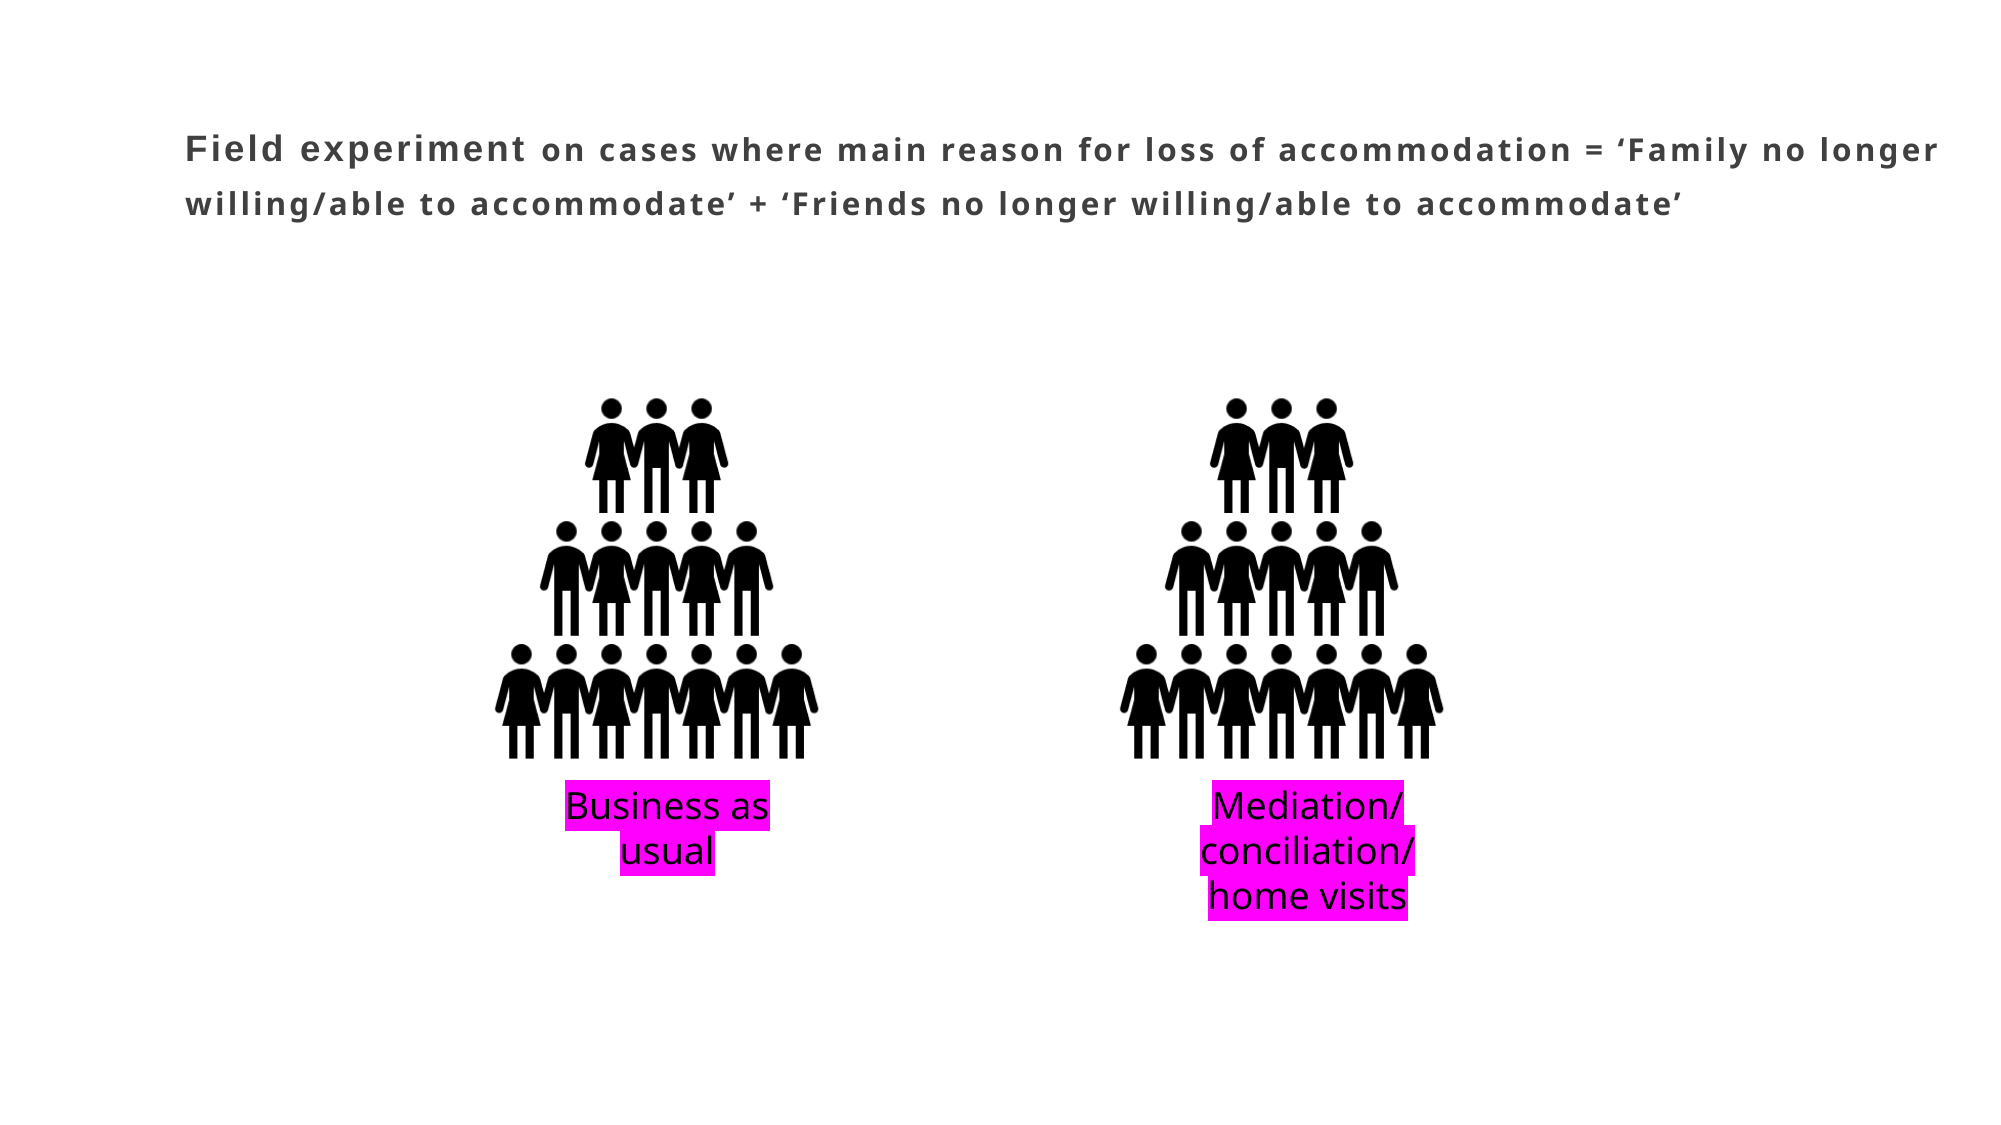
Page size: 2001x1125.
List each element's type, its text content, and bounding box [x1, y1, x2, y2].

list Field experiment on cases where main reason for loss of accommodation = ‘Family no longer willing/able to accommodate’ + ‘Friends no longer willing/able to accommodate’ [167, 89, 1963, 266]
picture [455, 148, 1474, 899]
text_box Mediation/ conciliation/ home visits [1162, 899, 1454, 925]
text_box Business as usual [521, 776, 705, 880]
